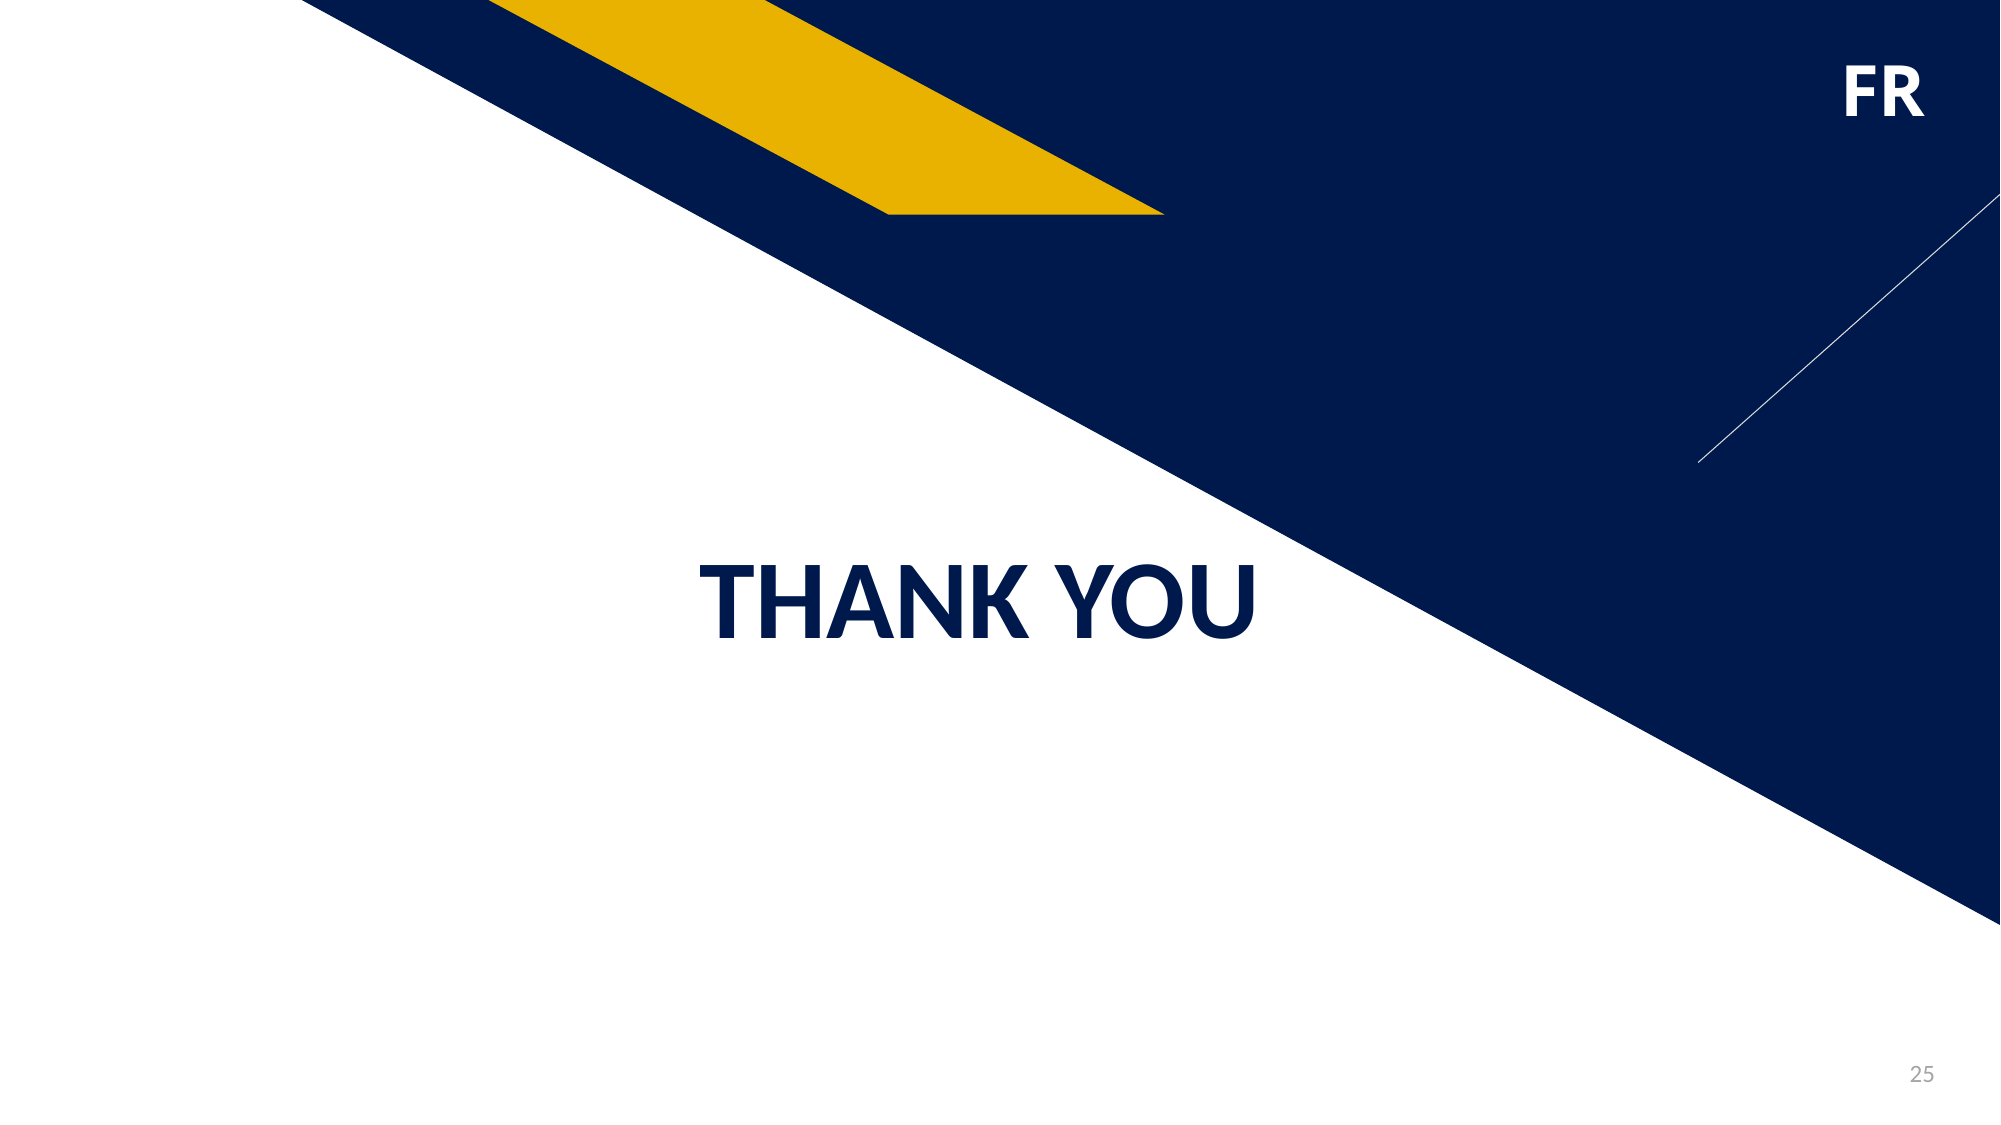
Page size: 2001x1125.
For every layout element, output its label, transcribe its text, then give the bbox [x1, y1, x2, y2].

slide_number 25 [1828, 1042, 1950, 1103]
title THANK YOU [684, 463, 1890, 663]
